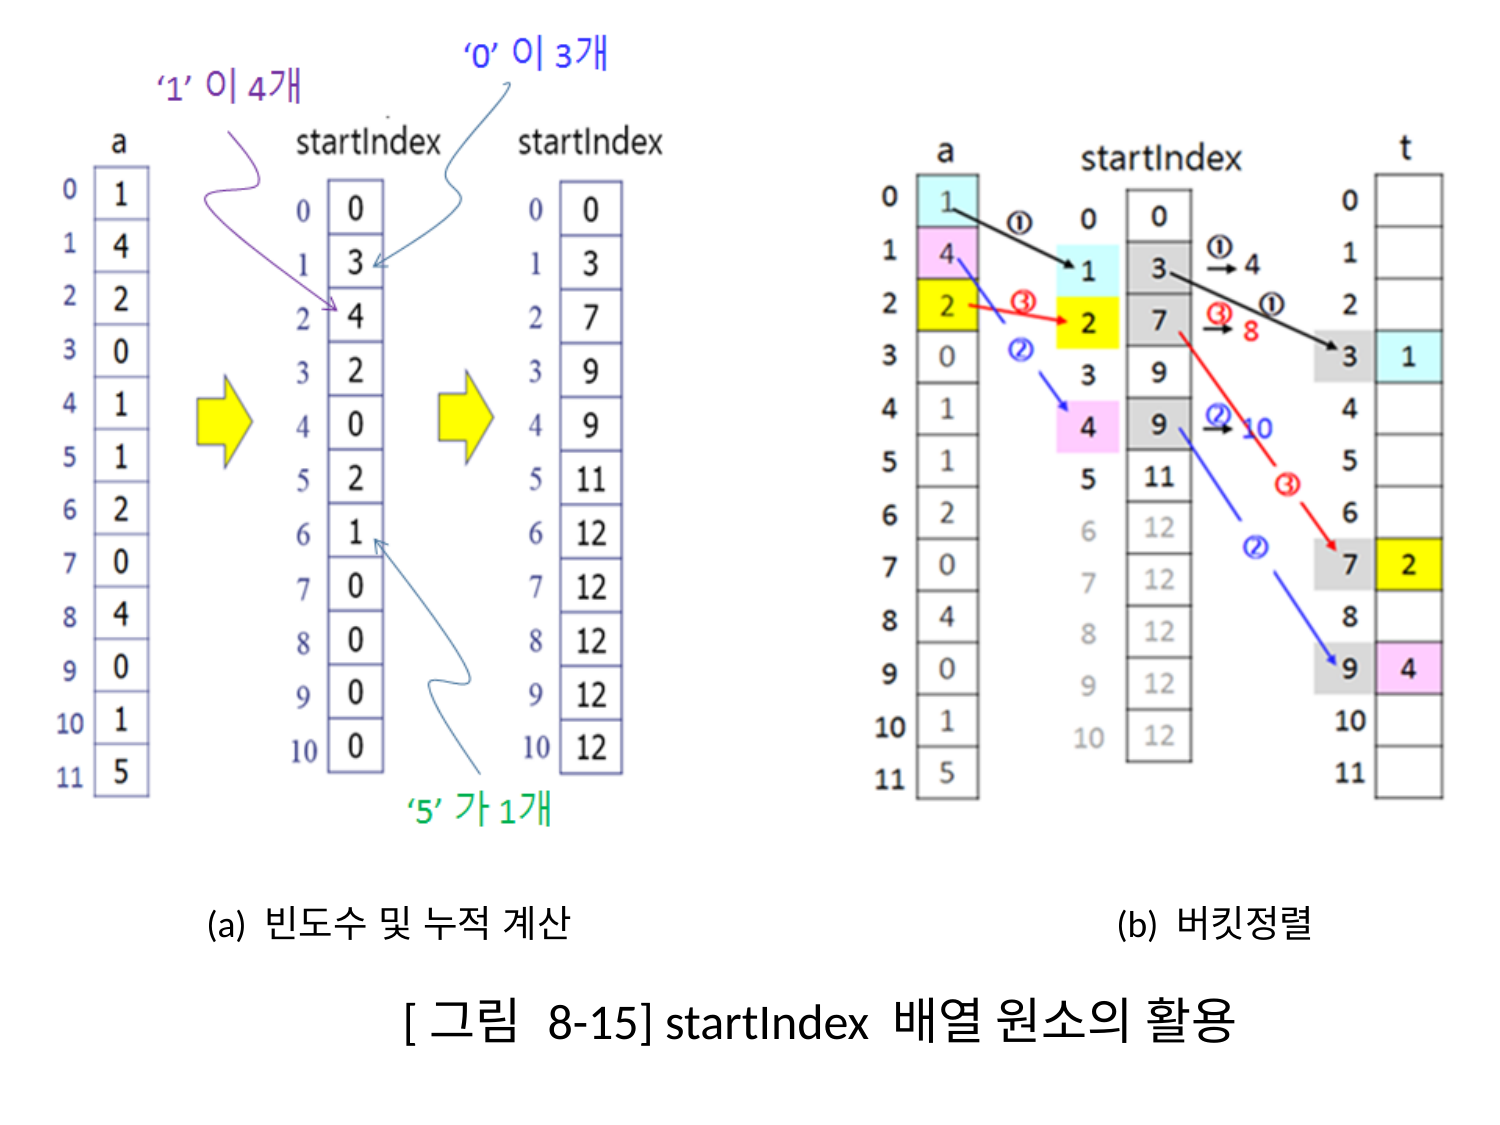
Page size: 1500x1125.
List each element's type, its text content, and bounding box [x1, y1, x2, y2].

text_box (a) 빈도수 및 누적 계산 (b) 버킷정렬 [그림 8-15] startIndex 배열 원소의 활용 [183, 892, 1457, 1058]
picture [37, 18, 1457, 855]
